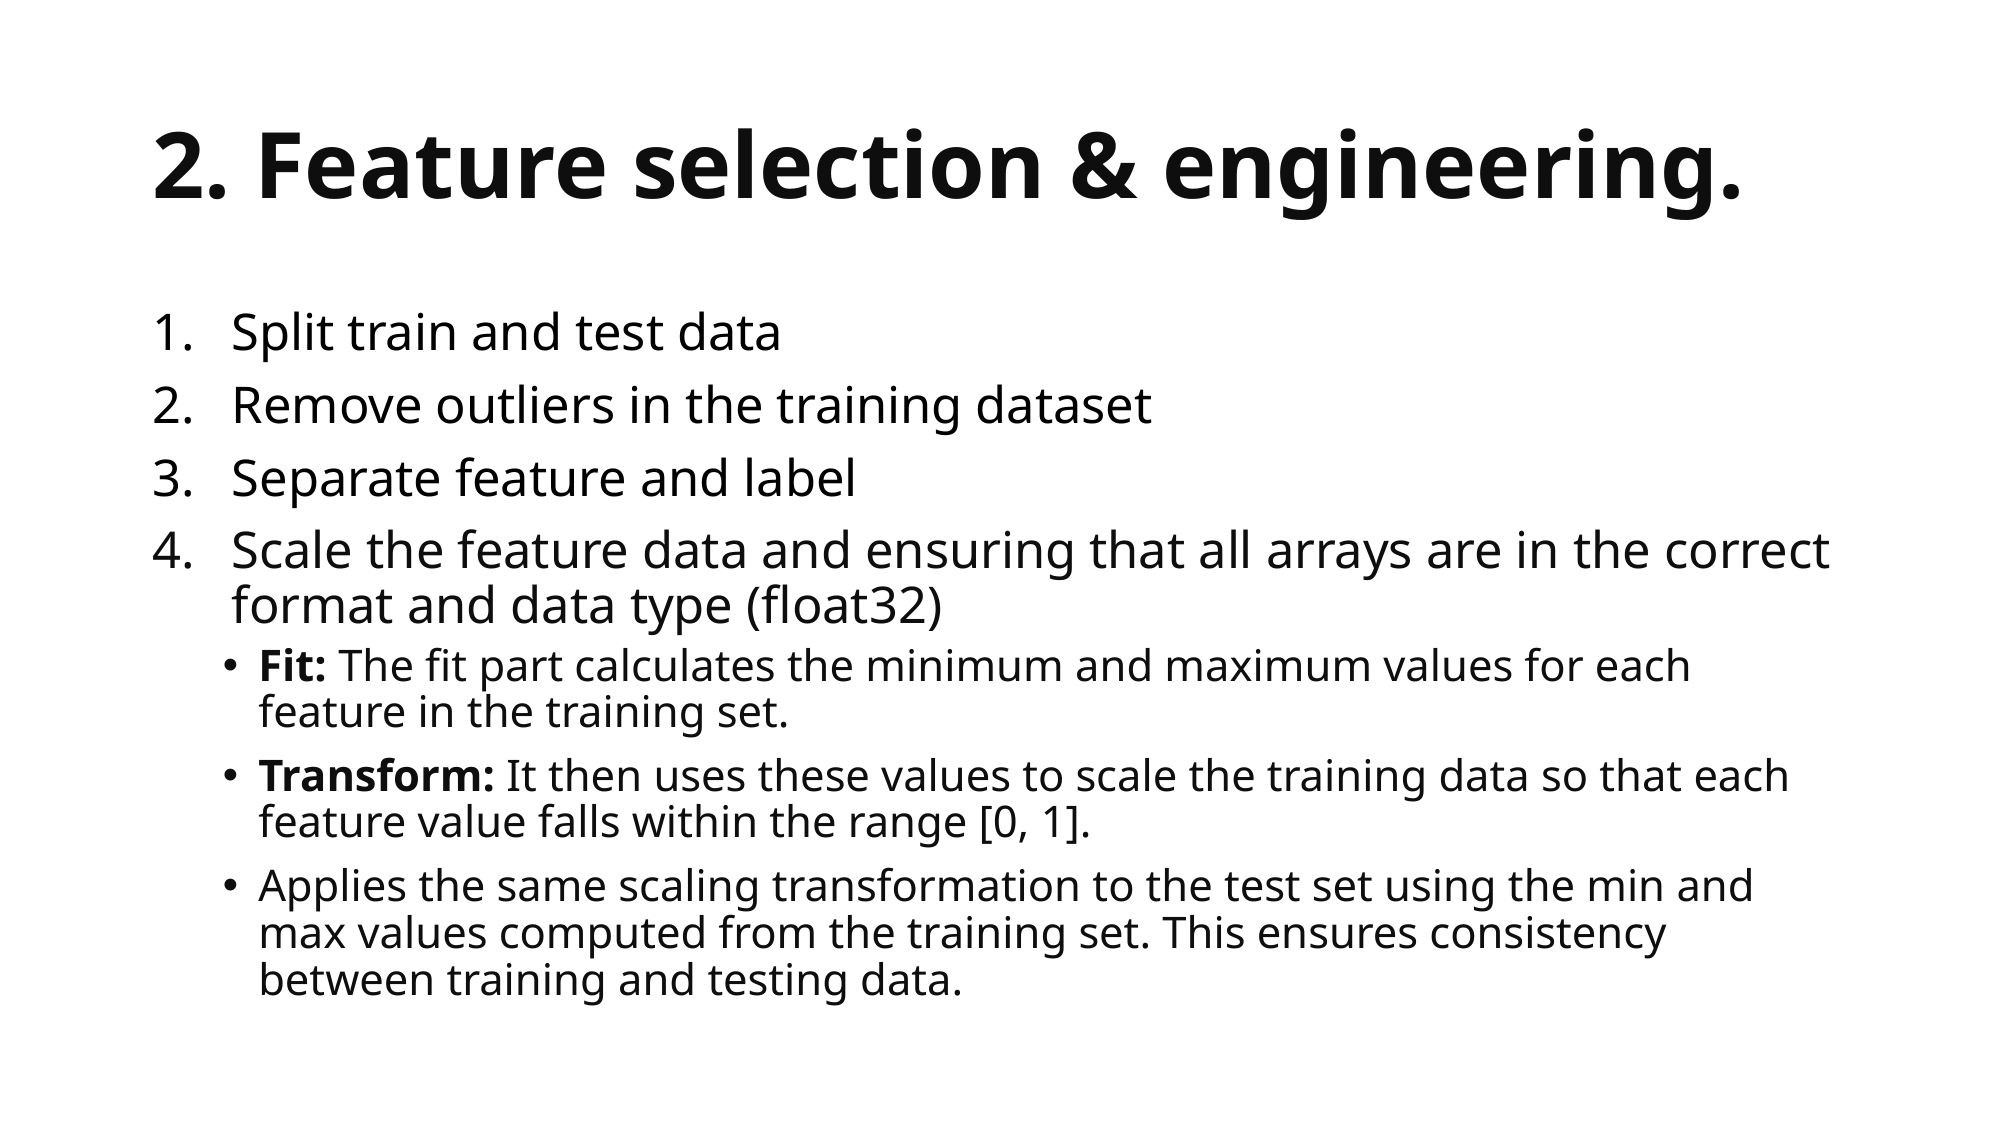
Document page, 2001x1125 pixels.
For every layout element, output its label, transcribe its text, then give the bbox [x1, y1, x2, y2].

list Split train and test data Remove outliers in the training dataset Separate feature and label Scale the feature data and ensuring that all arrays are in the correct format and data type (float32) Fit: The fit part calculates the minimum and maximum values for each feature in the training set. Transform: It then uses these values to scale the training data so that each feature value falls within the range [0, 1]. Applies the same scaling transformation to the test set using the min and max values computed from the training set. This ensures consistency between training and testing data. [137, 299, 1863, 1014]
title 2. Feature selection & engineering. [137, 59, 1863, 278]
